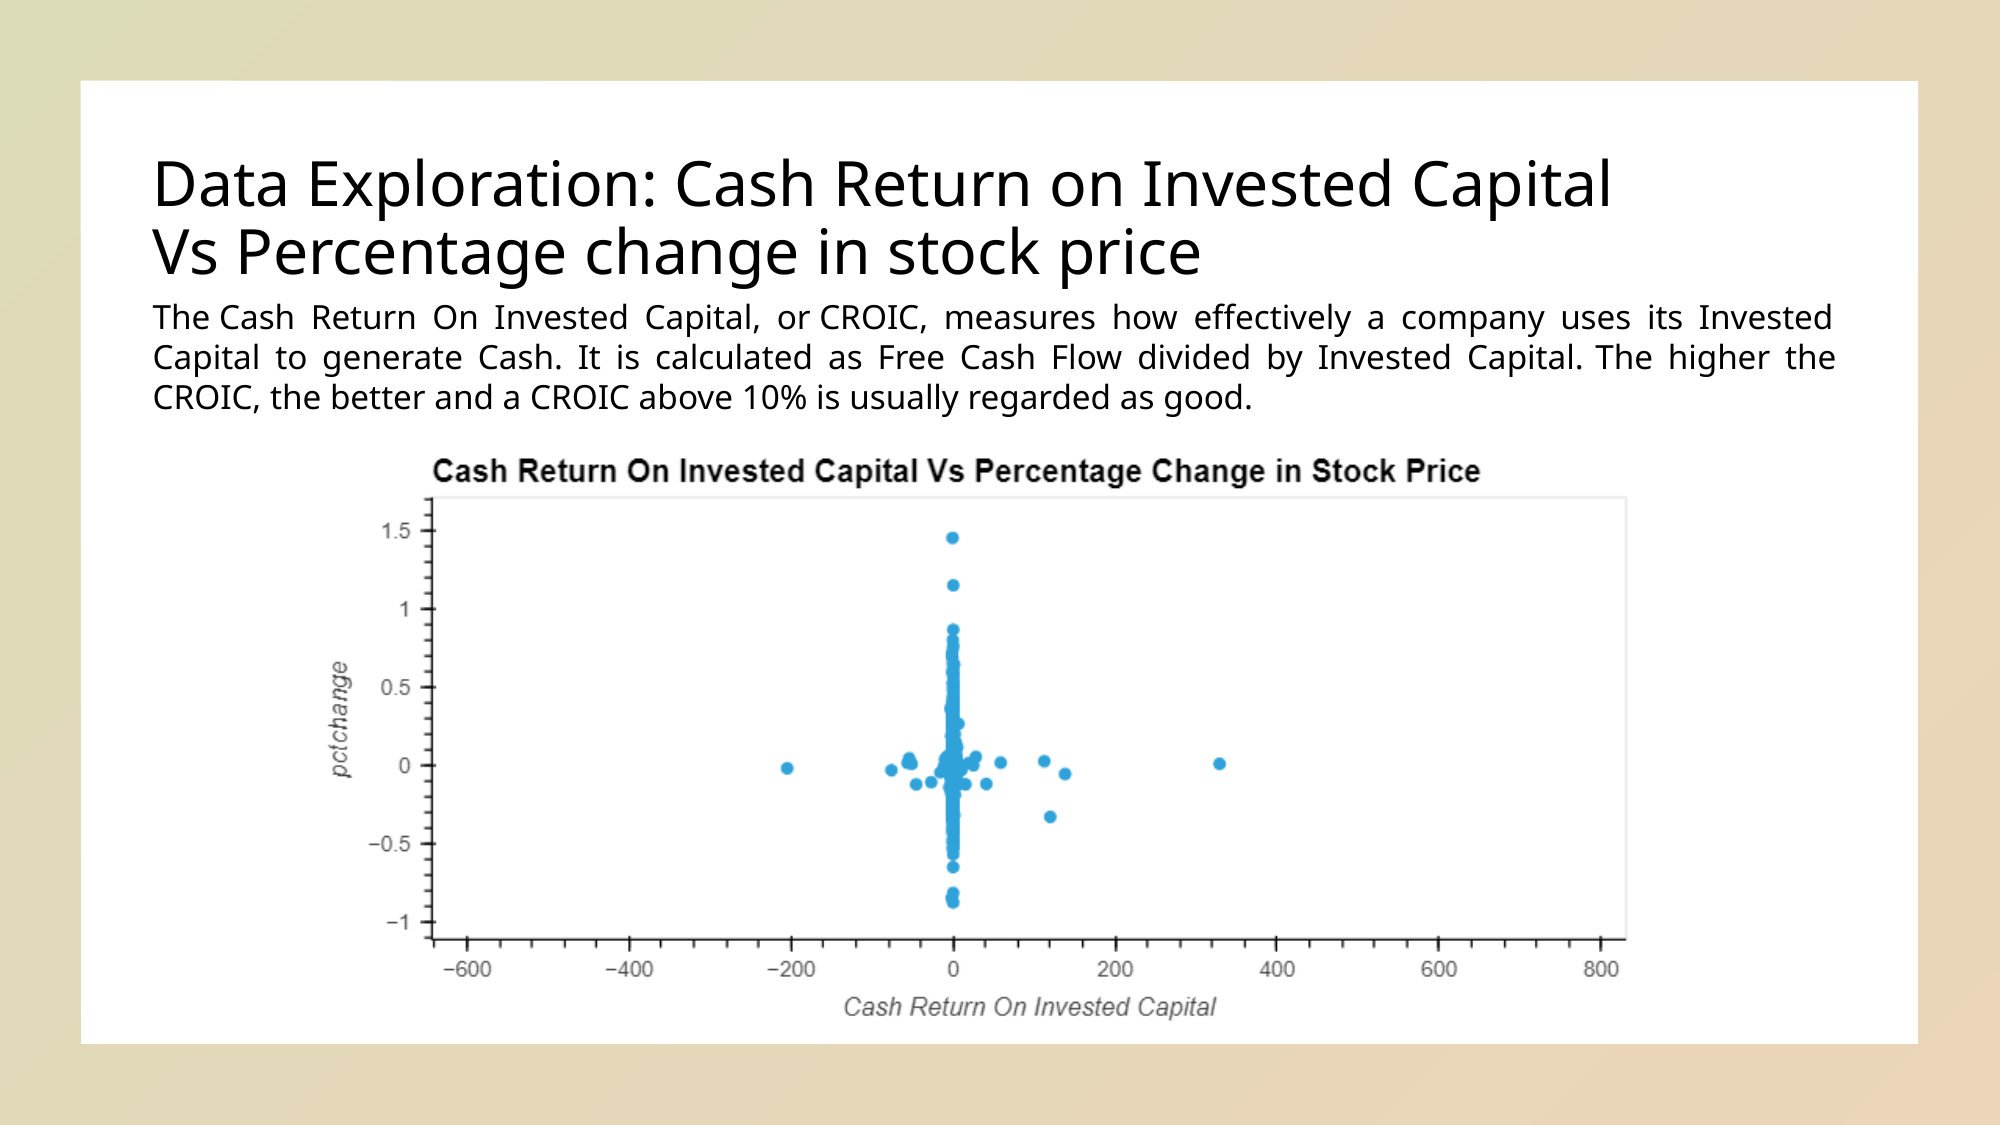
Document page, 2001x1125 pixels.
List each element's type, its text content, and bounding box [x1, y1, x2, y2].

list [316, 440, 1684, 1027]
text_box The Cash Return On Invested Capital, or CROIC, measures how effectively a company uses its Invested Capital to generate Cash. It is calculated as Free Cash Flow divided by Invested Capital. The higher the CROIC, the better and a CROIC above 10% is usually regarded as good. [137, 288, 1852, 424]
title Data Exploration: Cash Return on Invested Capital Vs Percentage change in stock price [137, 111, 1863, 330]
